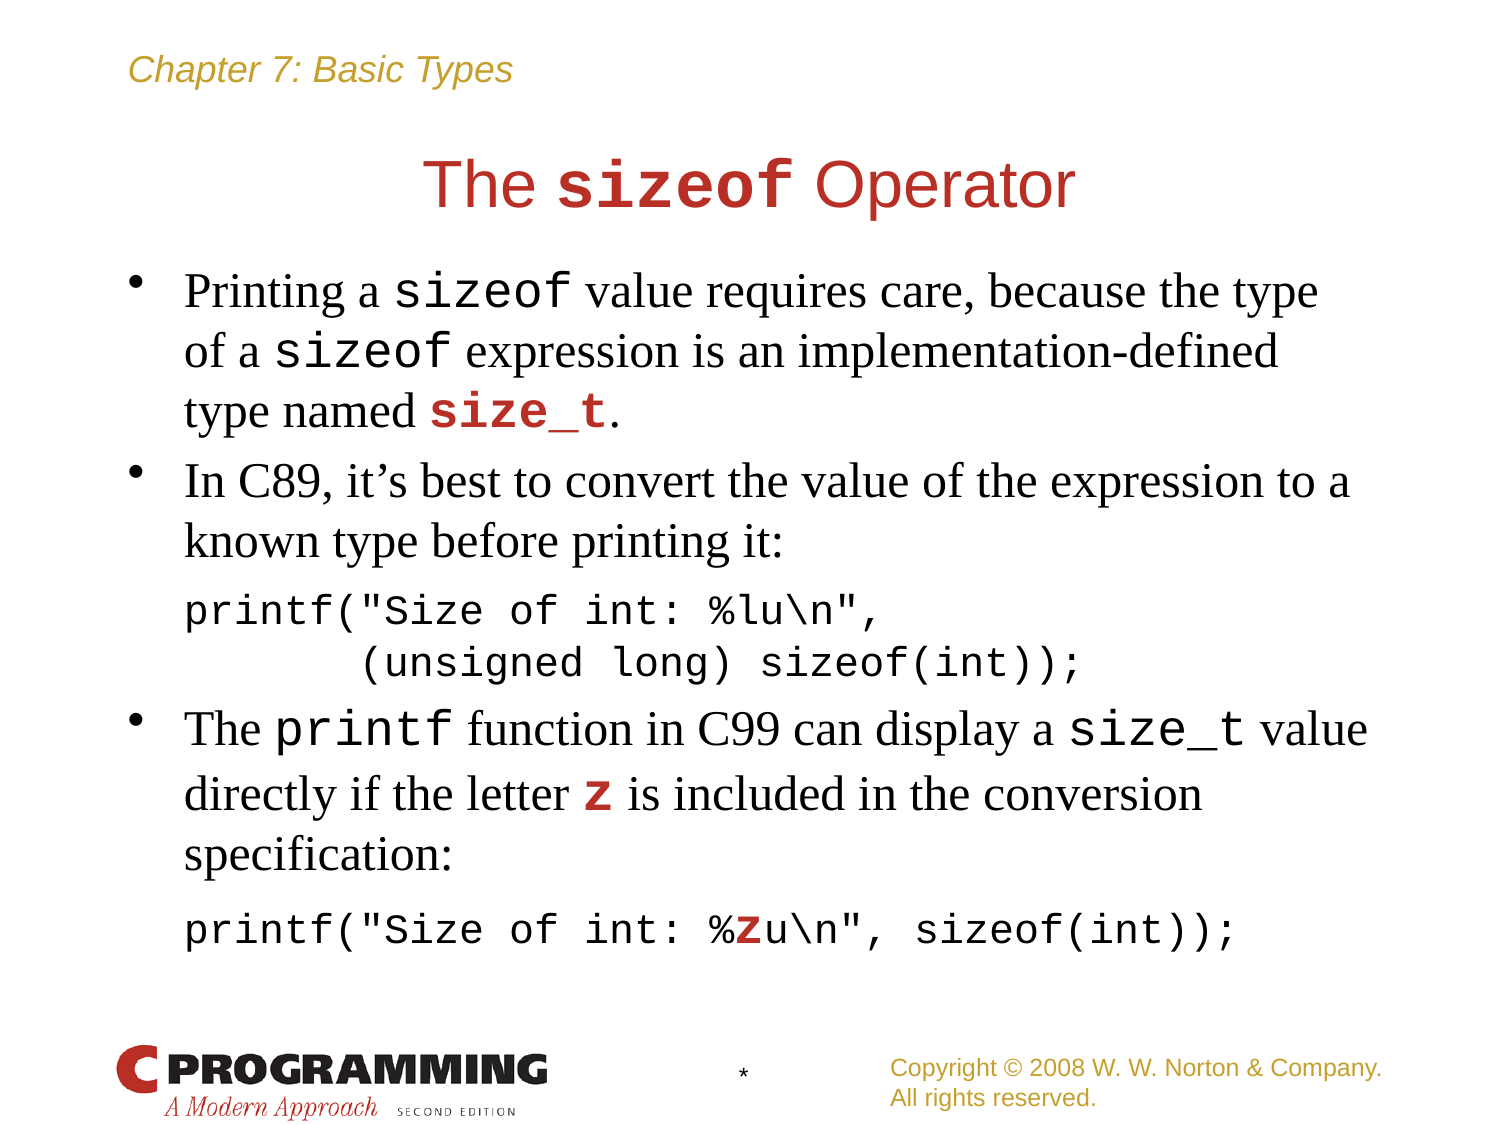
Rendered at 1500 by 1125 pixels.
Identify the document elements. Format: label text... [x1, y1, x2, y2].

title The sizeof Operator [112, 125, 1388, 238]
picture [112, 1041, 550, 1123]
text_box * [687, 1050, 800, 1100]
text_box Copyright © 2008 W. W. Norton & Company. All rights reserved. [874, 1043, 1388, 1119]
list Printing a sizeof value requires care, because the type of a sizeof expression is an implementation-defined type named size_t. In C89, it’s best to convert the value of the expression to a known type before printing it: printf("Size of int: %lu\n", (unsigned long) sizeof(int)); The printf function in C99 can display a size_t value directly if the letter z is included in the conversion specification: printf("Size of int: %zu\n", sizeof(int)); [112, 249, 1388, 1038]
